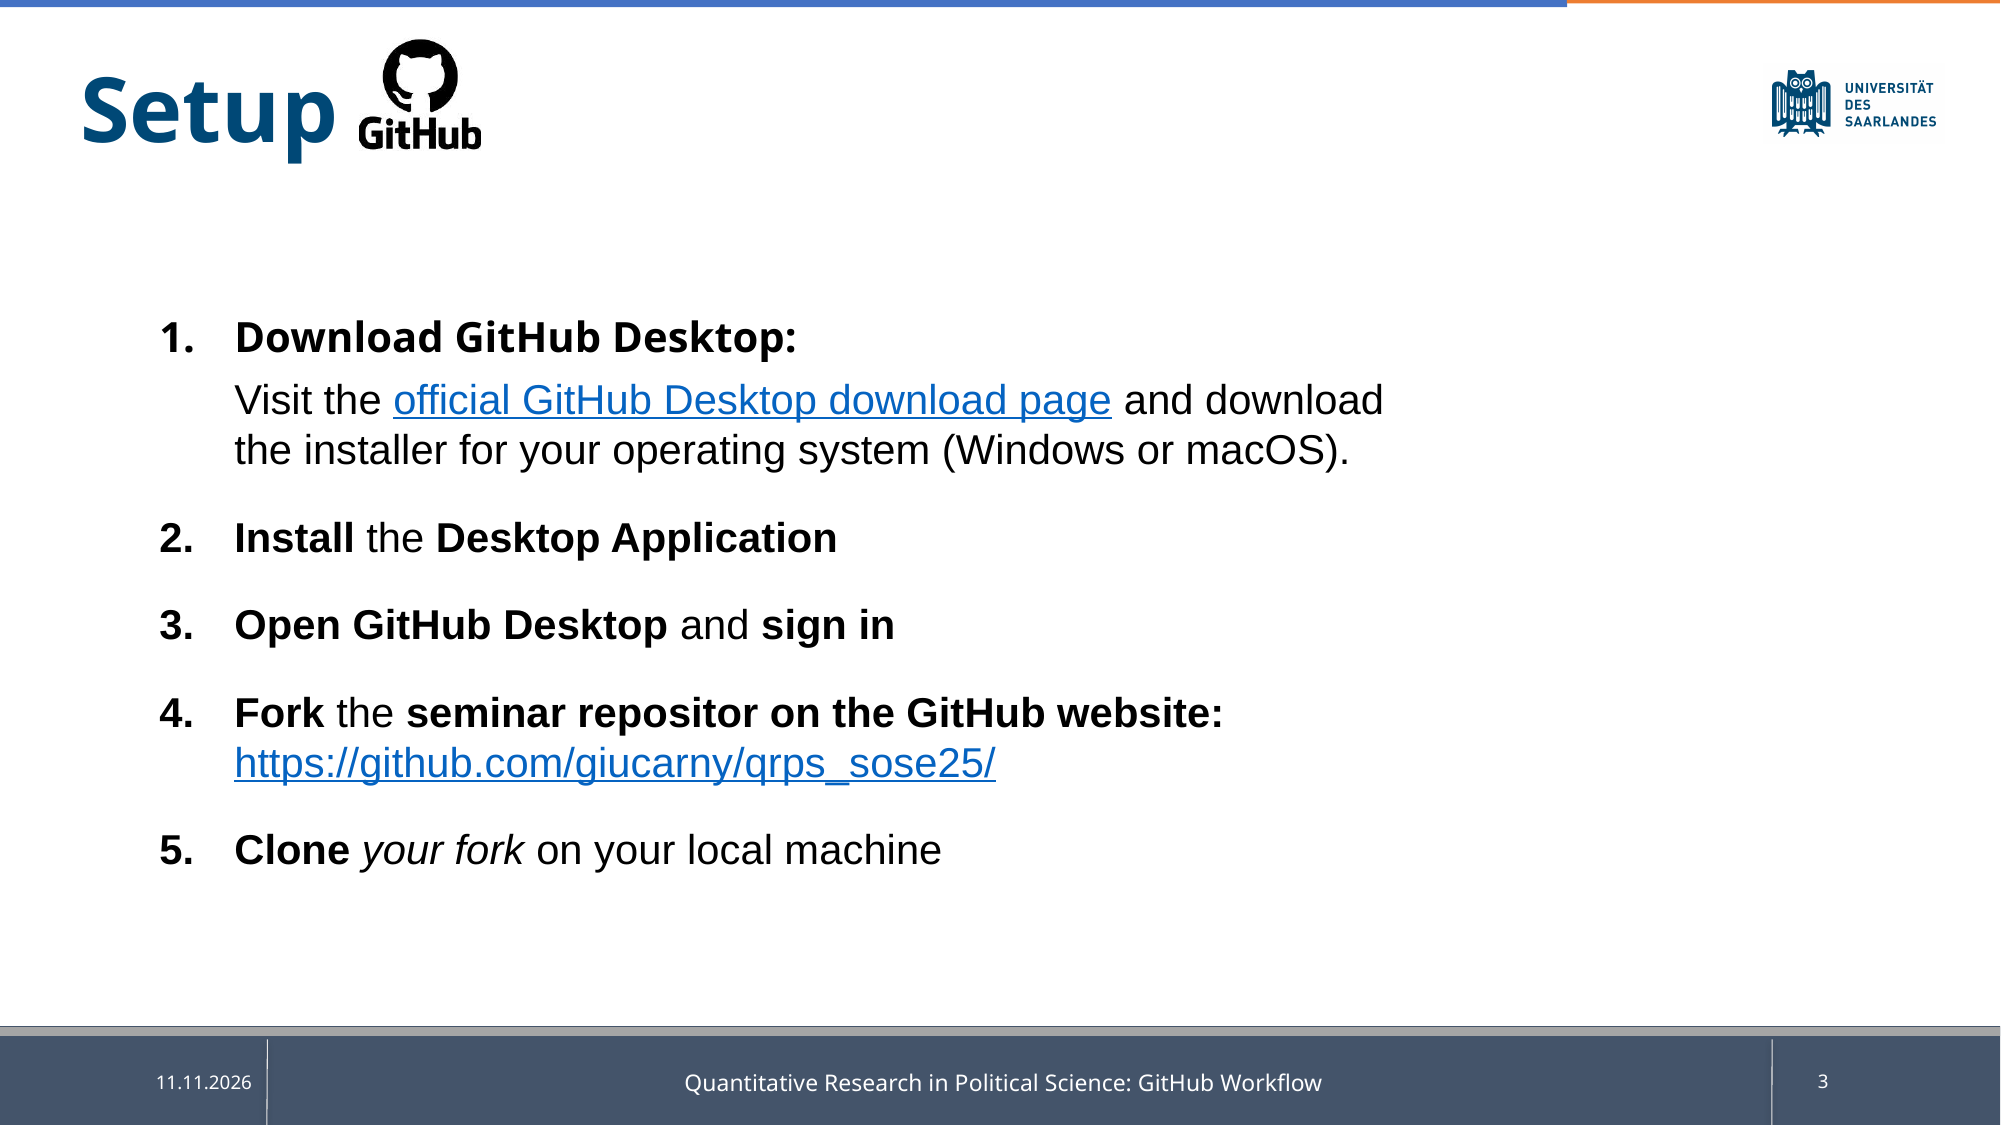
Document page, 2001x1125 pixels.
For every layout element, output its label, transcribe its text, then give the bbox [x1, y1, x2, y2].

picture [1763, 63, 1945, 144]
slide_number 3 [1803, 1052, 2000, 1113]
text_box Download GitHub Desktop: Visit the official GitHub Desktop download page and download the installer for your operating system (Windows or macOS).​ Install the Desktop Application Open GitHub Desktop and sign in Fork the seminar repositor on the GitHub website: https://github.com/giucarny/qrps_sose25/ Clone your fork on your local machine [144, 303, 1416, 968]
text_box Setup [65, 57, 1520, 170]
footer Quantitative Research in Political Science: GitHub Workflow [266, 1052, 1741, 1113]
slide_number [65, 1053, 266, 1113]
picture [359, 37, 481, 151]
